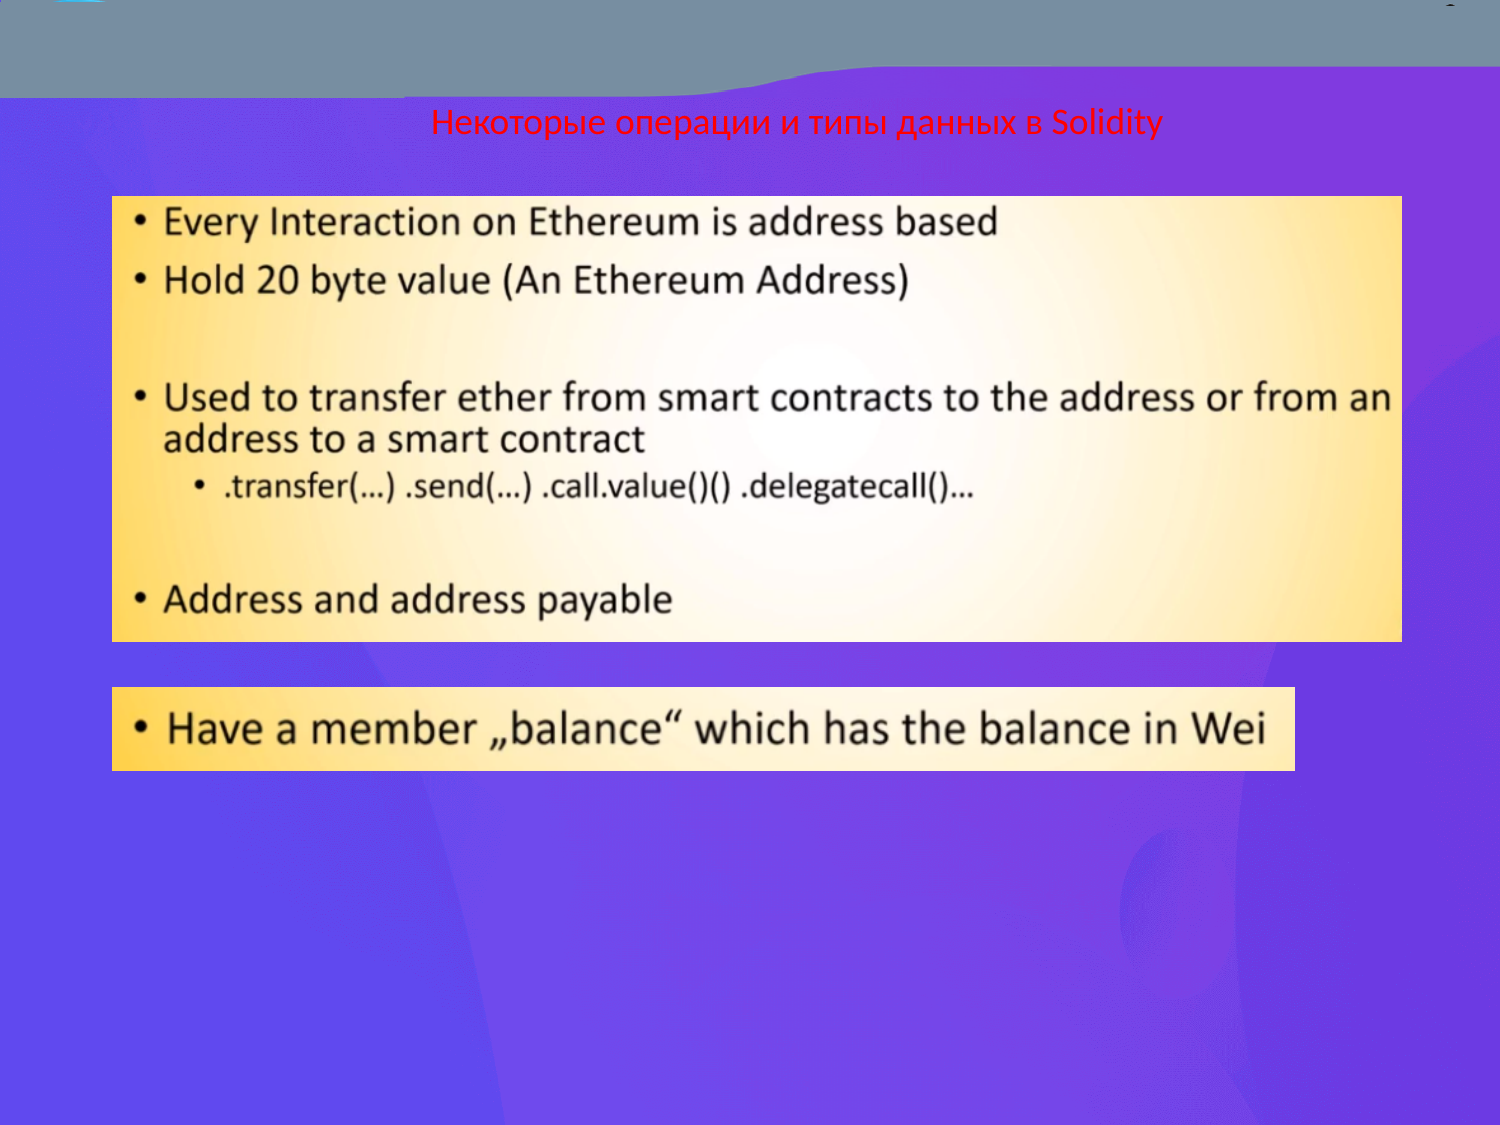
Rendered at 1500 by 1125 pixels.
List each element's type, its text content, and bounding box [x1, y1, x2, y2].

picture [0, 0, 1500, 1125]
text_box Некоторые операции и типы данных в Solidity [289, 89, 1306, 150]
